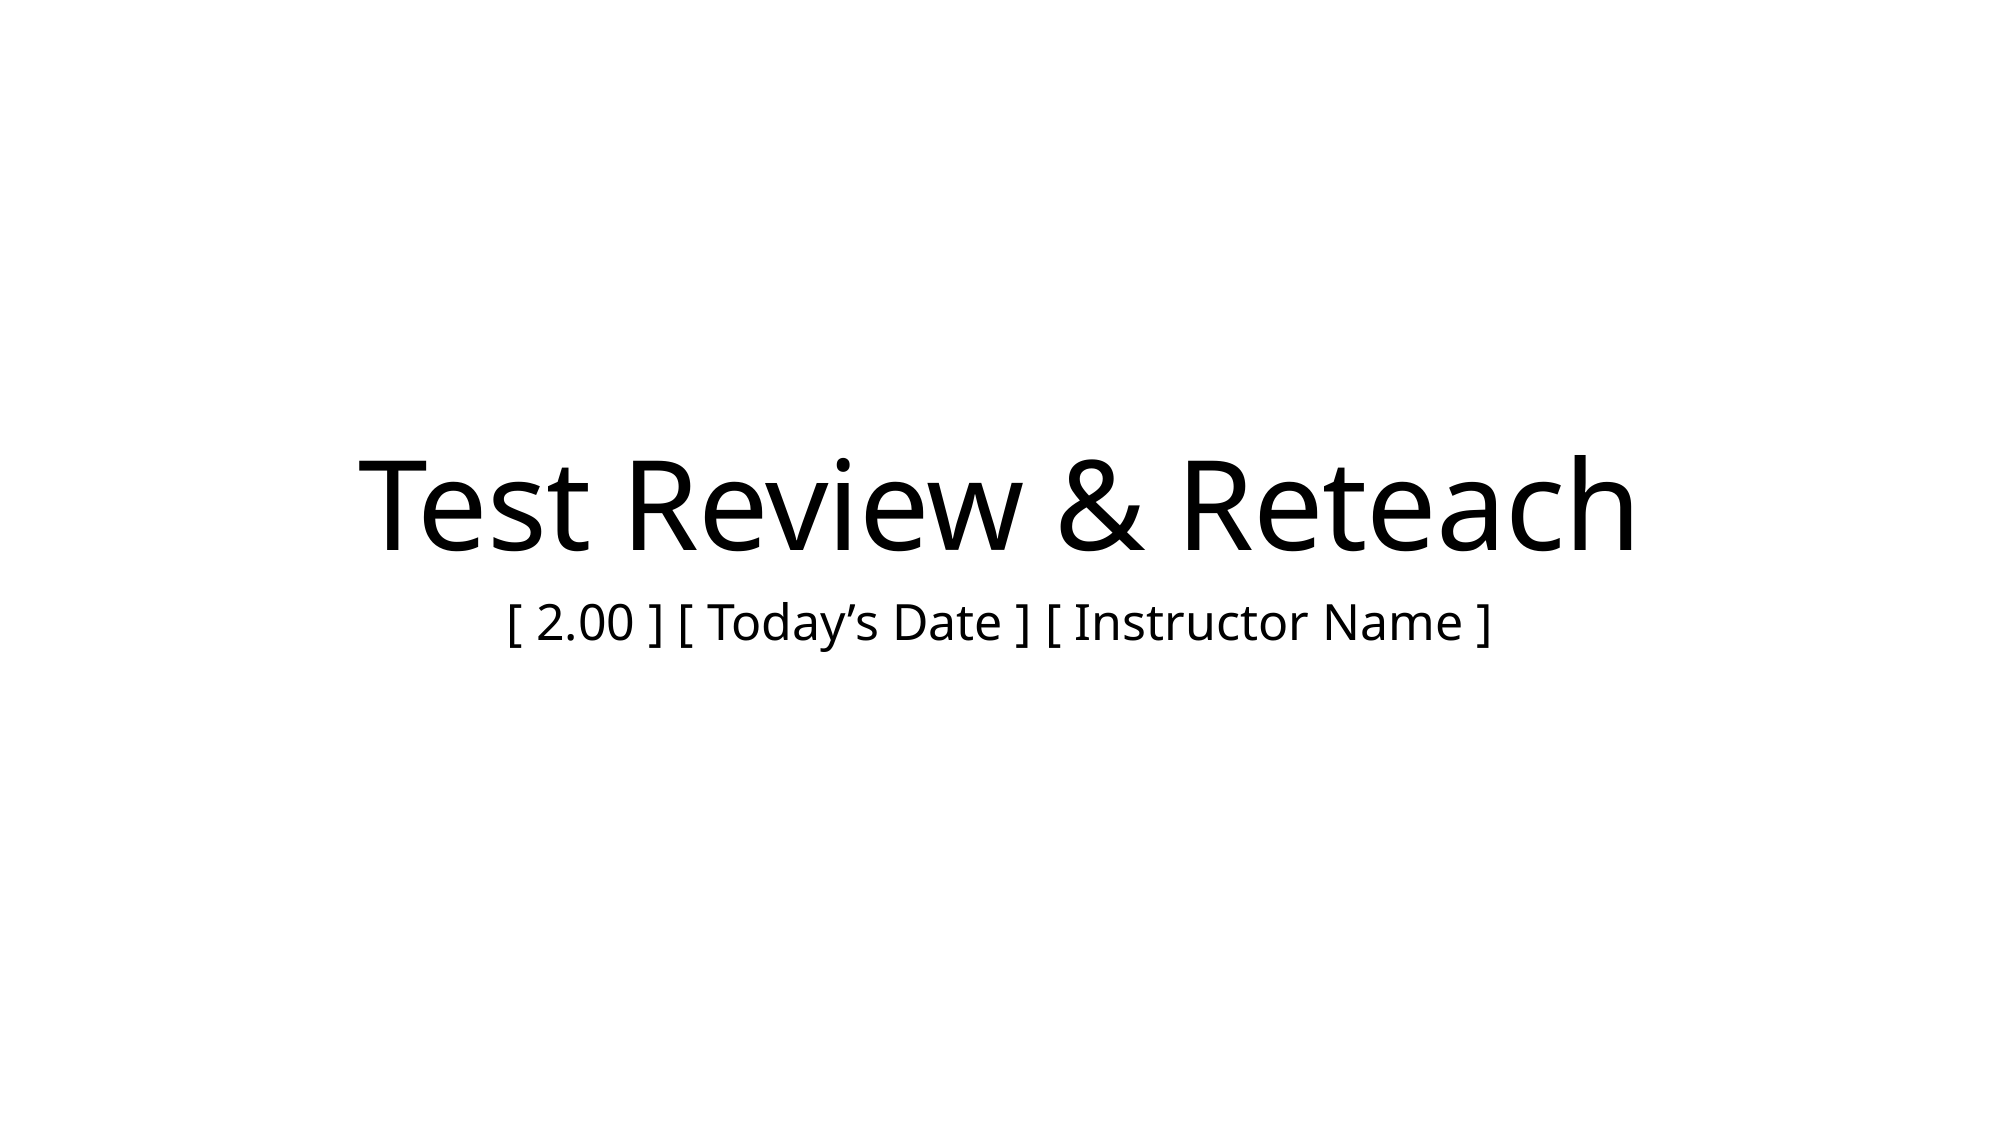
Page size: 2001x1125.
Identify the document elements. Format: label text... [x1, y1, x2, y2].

title Test Review & Reteach [249, 184, 1750, 576]
subtitle [ 2.00 ] [ Today’s Date ] [ Instructor Name ] [249, 590, 1750, 863]
